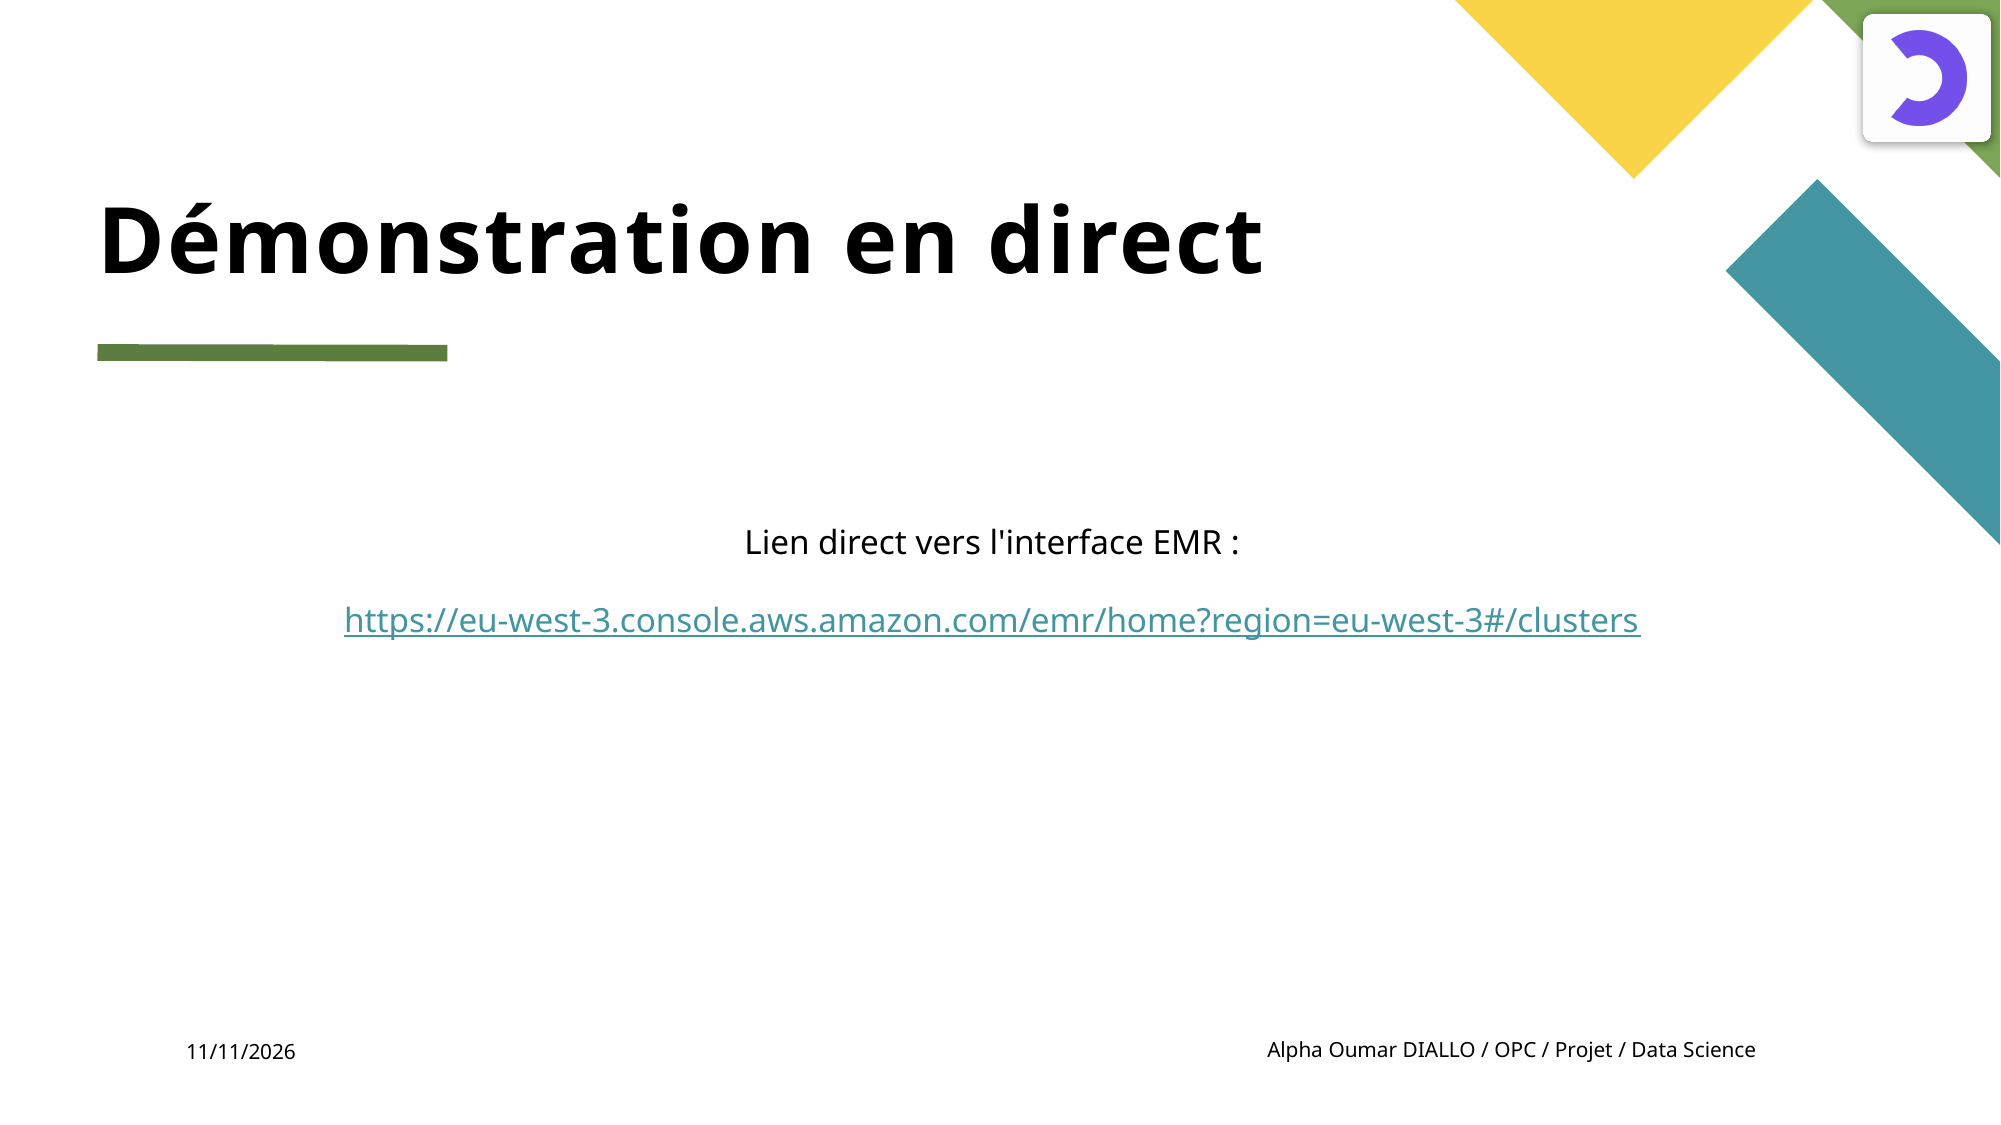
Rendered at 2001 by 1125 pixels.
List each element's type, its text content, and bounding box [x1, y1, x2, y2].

list Lien direct vers l'interface EMR : https://eu-west-3.console.aws.amazon.com/emr/home?region=eu-west-3#/clusters [64, 518, 1936, 676]
picture [1863, 14, 1991, 143]
text_box Alpha Oumar DIALLO / OPC / Projet / Data Science [1174, 1029, 1850, 1089]
title Démonstration en direct [97, 32, 1564, 291]
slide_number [185, 1038, 402, 1080]
